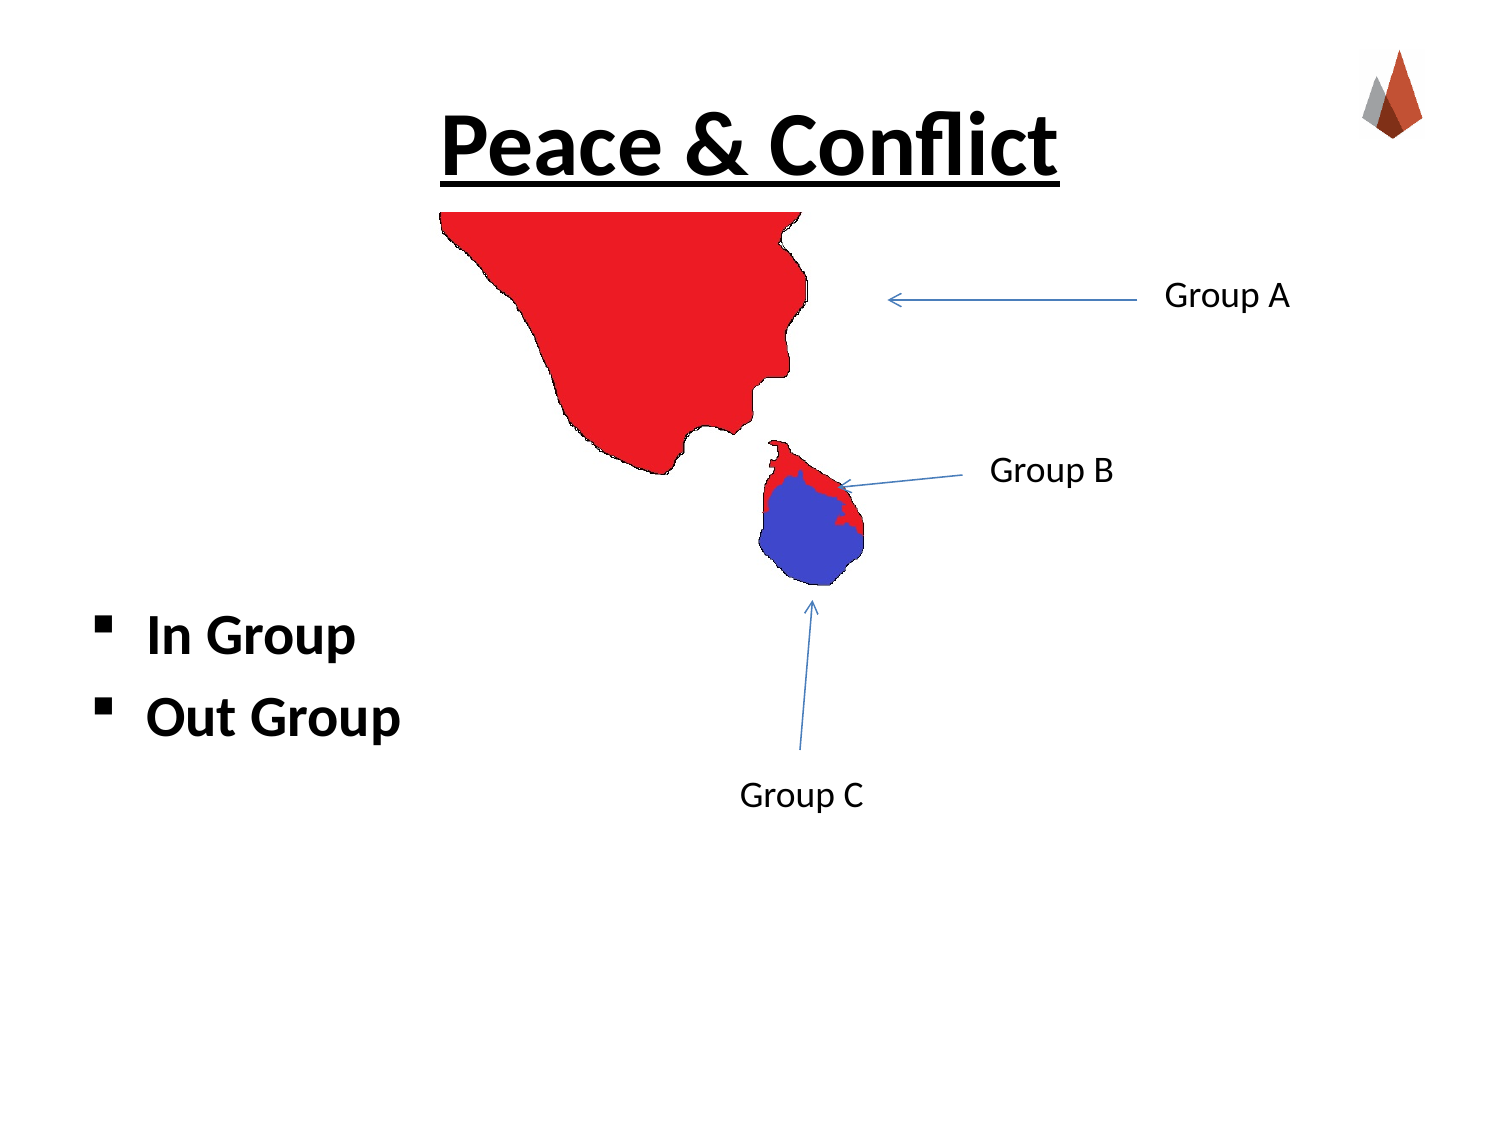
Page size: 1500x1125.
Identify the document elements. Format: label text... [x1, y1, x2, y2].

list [360, 212, 1481, 1125]
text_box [837, 474, 963, 488]
title Peace & Conflict [75, 45, 1425, 233]
list In Group Out Group [75, 262, 355, 1005]
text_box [799, 599, 813, 751]
